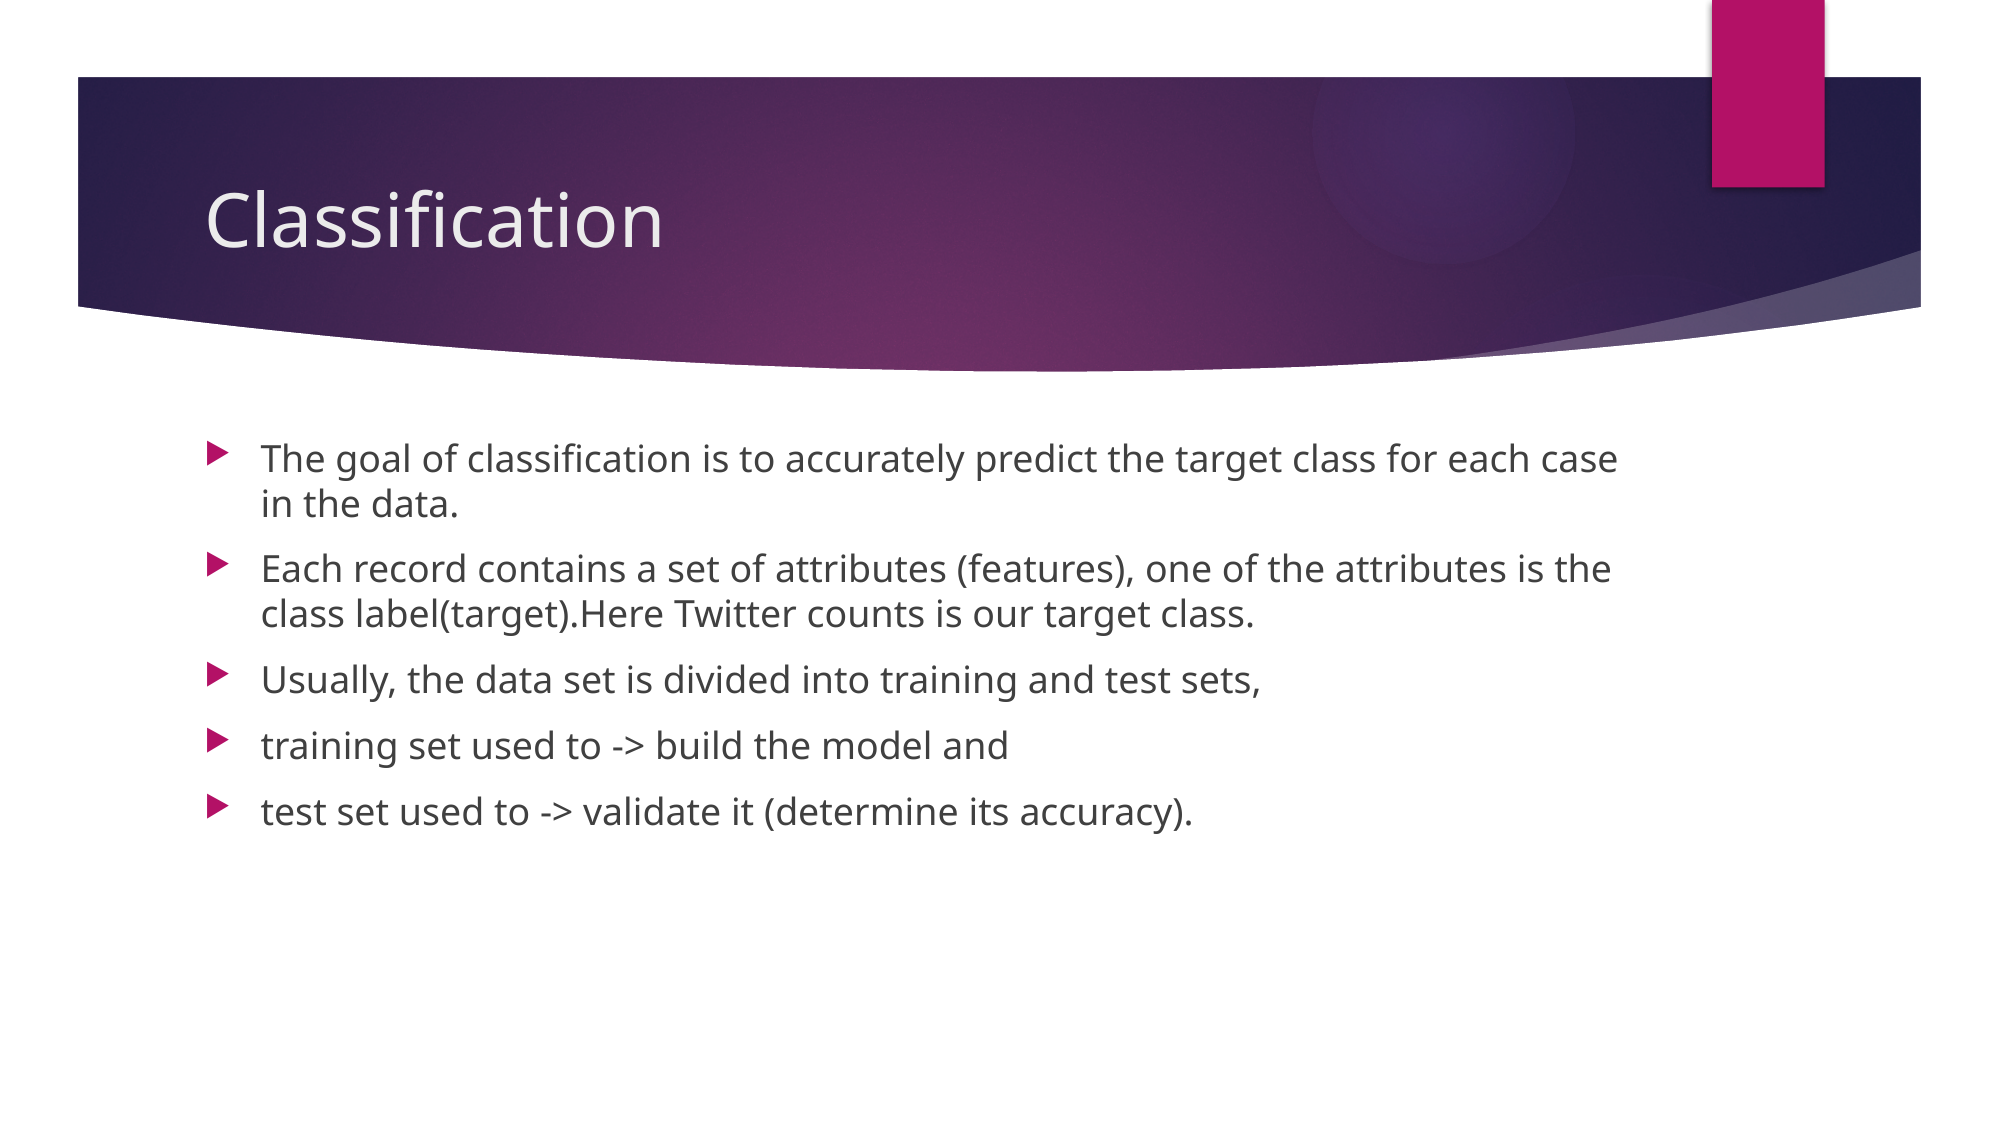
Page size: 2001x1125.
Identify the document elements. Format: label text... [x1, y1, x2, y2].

list The goal of classification is to accurately predict the target class for each case in the data. Each record contains a set of attributes (features), one of the attributes is the class label(target).Here Twitter counts is our target class. Usually, the data set is divided into training and test sets, training set used to -> build the model and test set used to -> validate it (determine its accuracy). [189, 427, 1638, 988]
title Classification [189, 159, 1627, 276]
